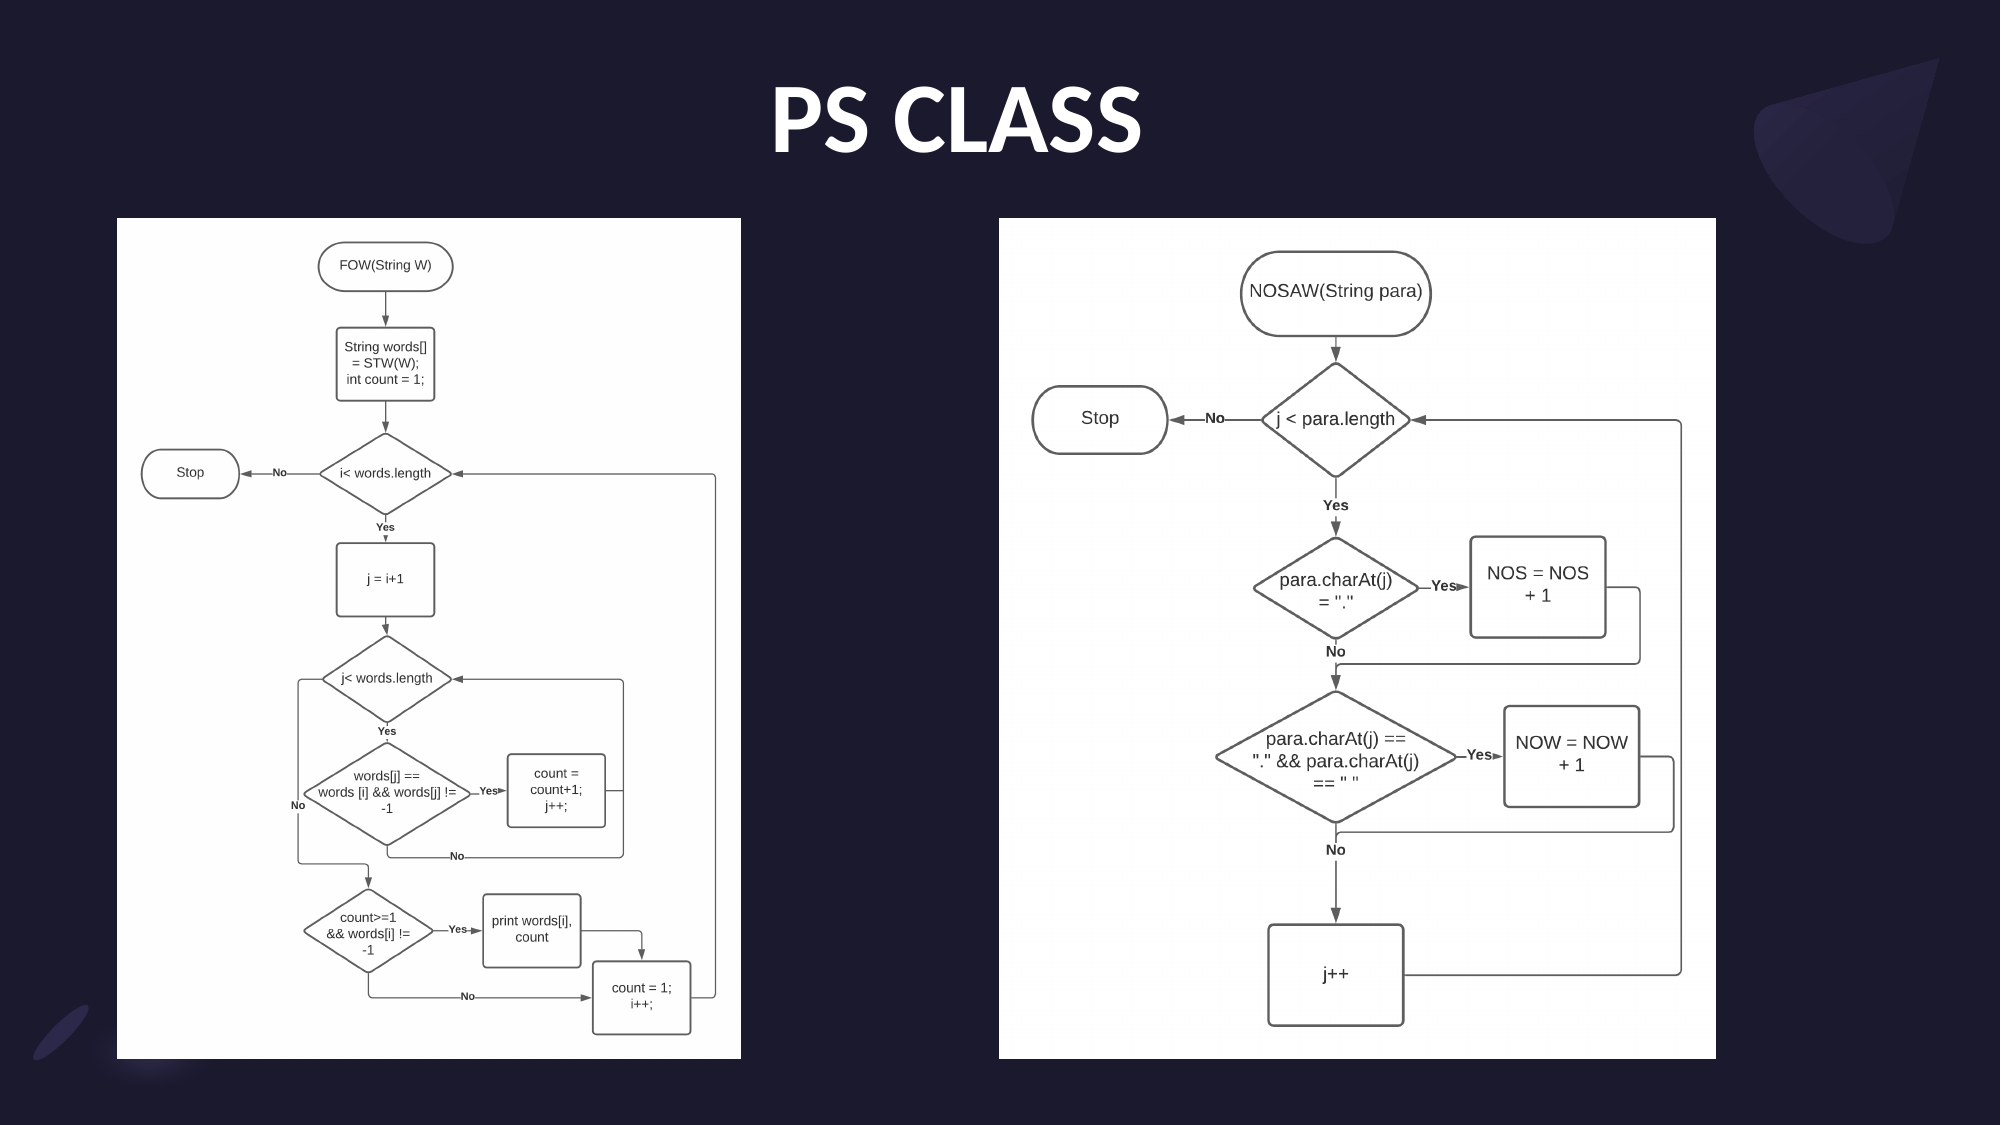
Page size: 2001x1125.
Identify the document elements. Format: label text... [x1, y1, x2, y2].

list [117, 218, 741, 1059]
title PS CLASS [46, 66, 1868, 285]
picture [999, 218, 1716, 1059]
